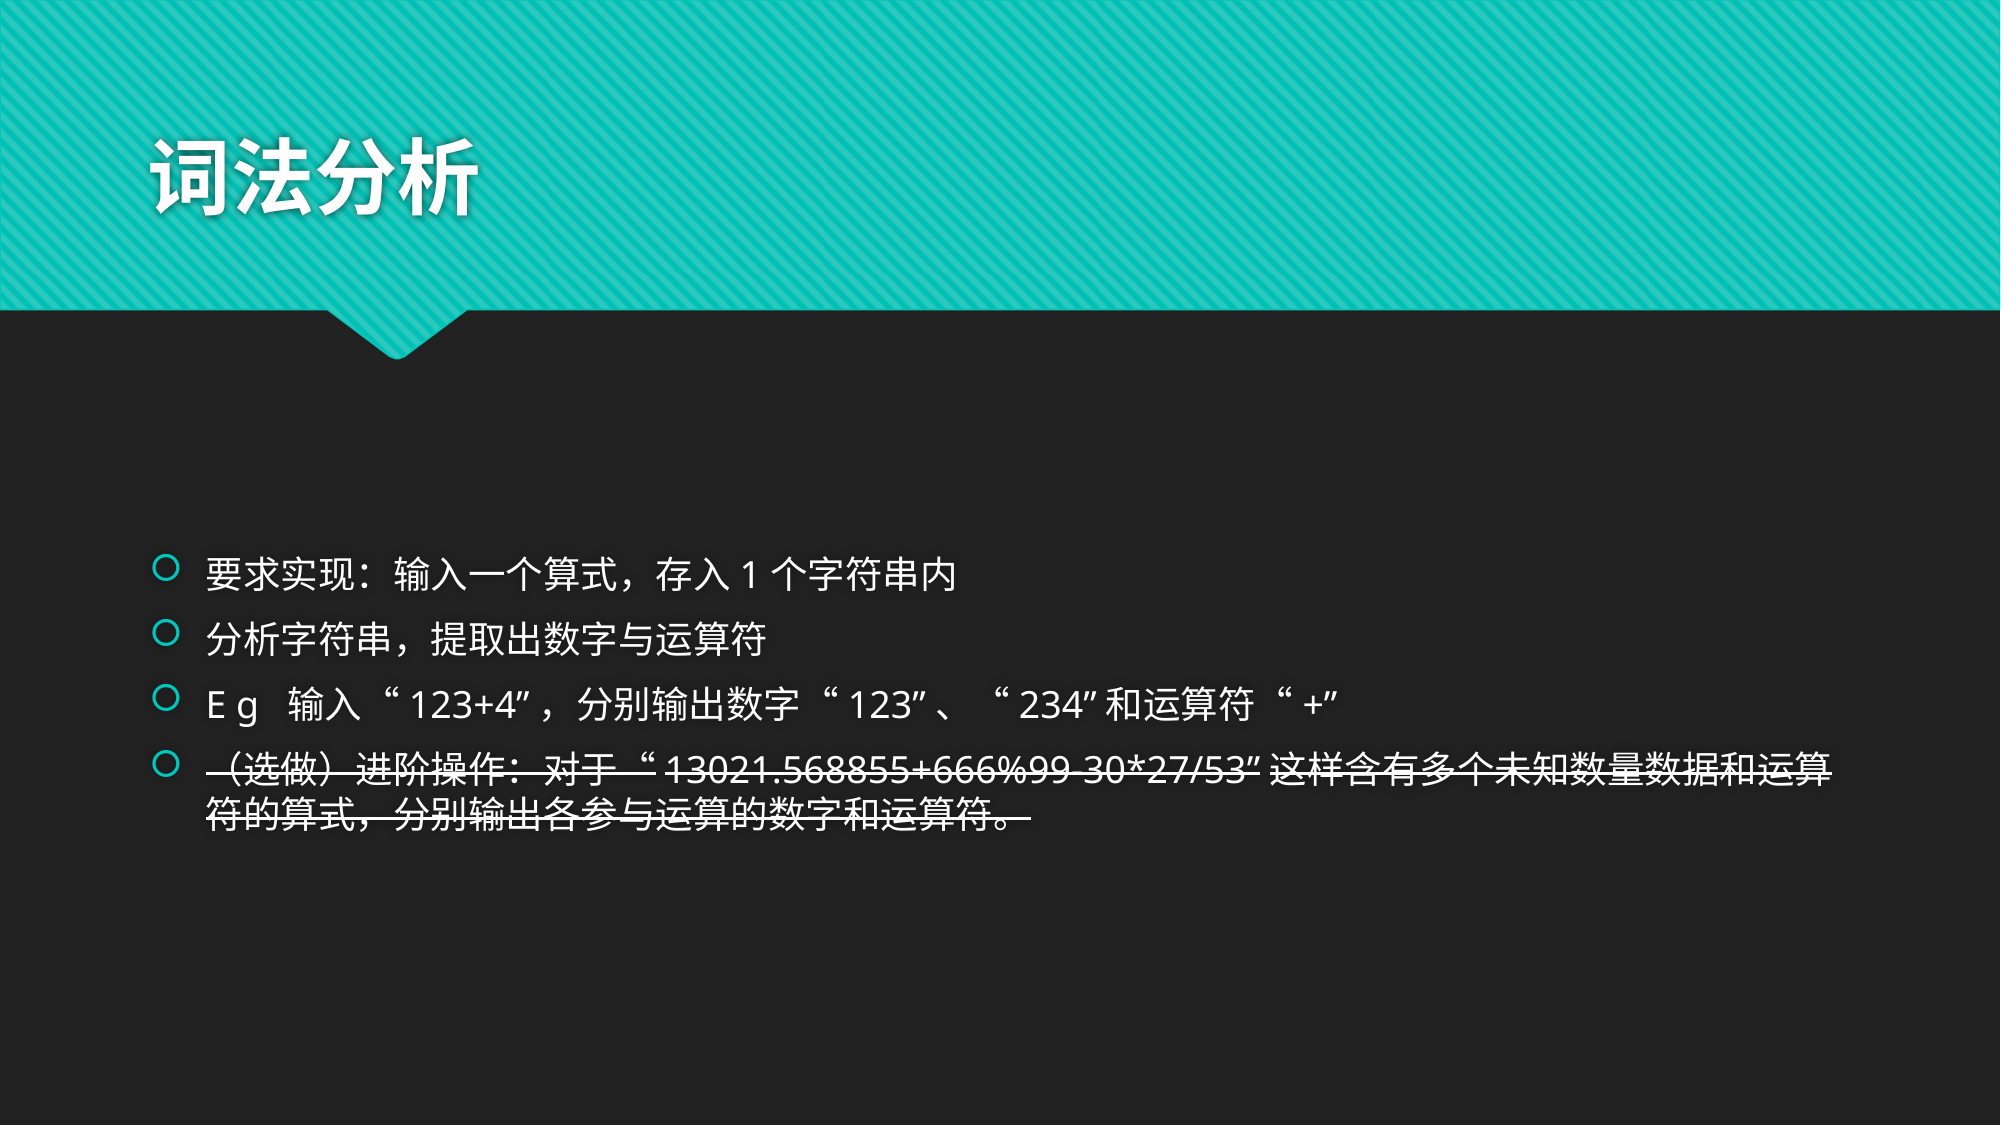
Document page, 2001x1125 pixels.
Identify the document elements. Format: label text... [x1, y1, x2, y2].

title 词法分析 [132, 73, 1868, 233]
list 要求实现：输入一个算式，存入1个字符串内 分析字符串，提取出数字与运算符 E g 输入“123+4”，分别输出数字“123”、“234”和运算符“+” （选做）进阶操作：对于“13021.568855+666%99-30*27/53”这样含有多个未知数量数据和运算符的算式，分别输出各参与运算的数字和运算符。 [134, 394, 1866, 992]
